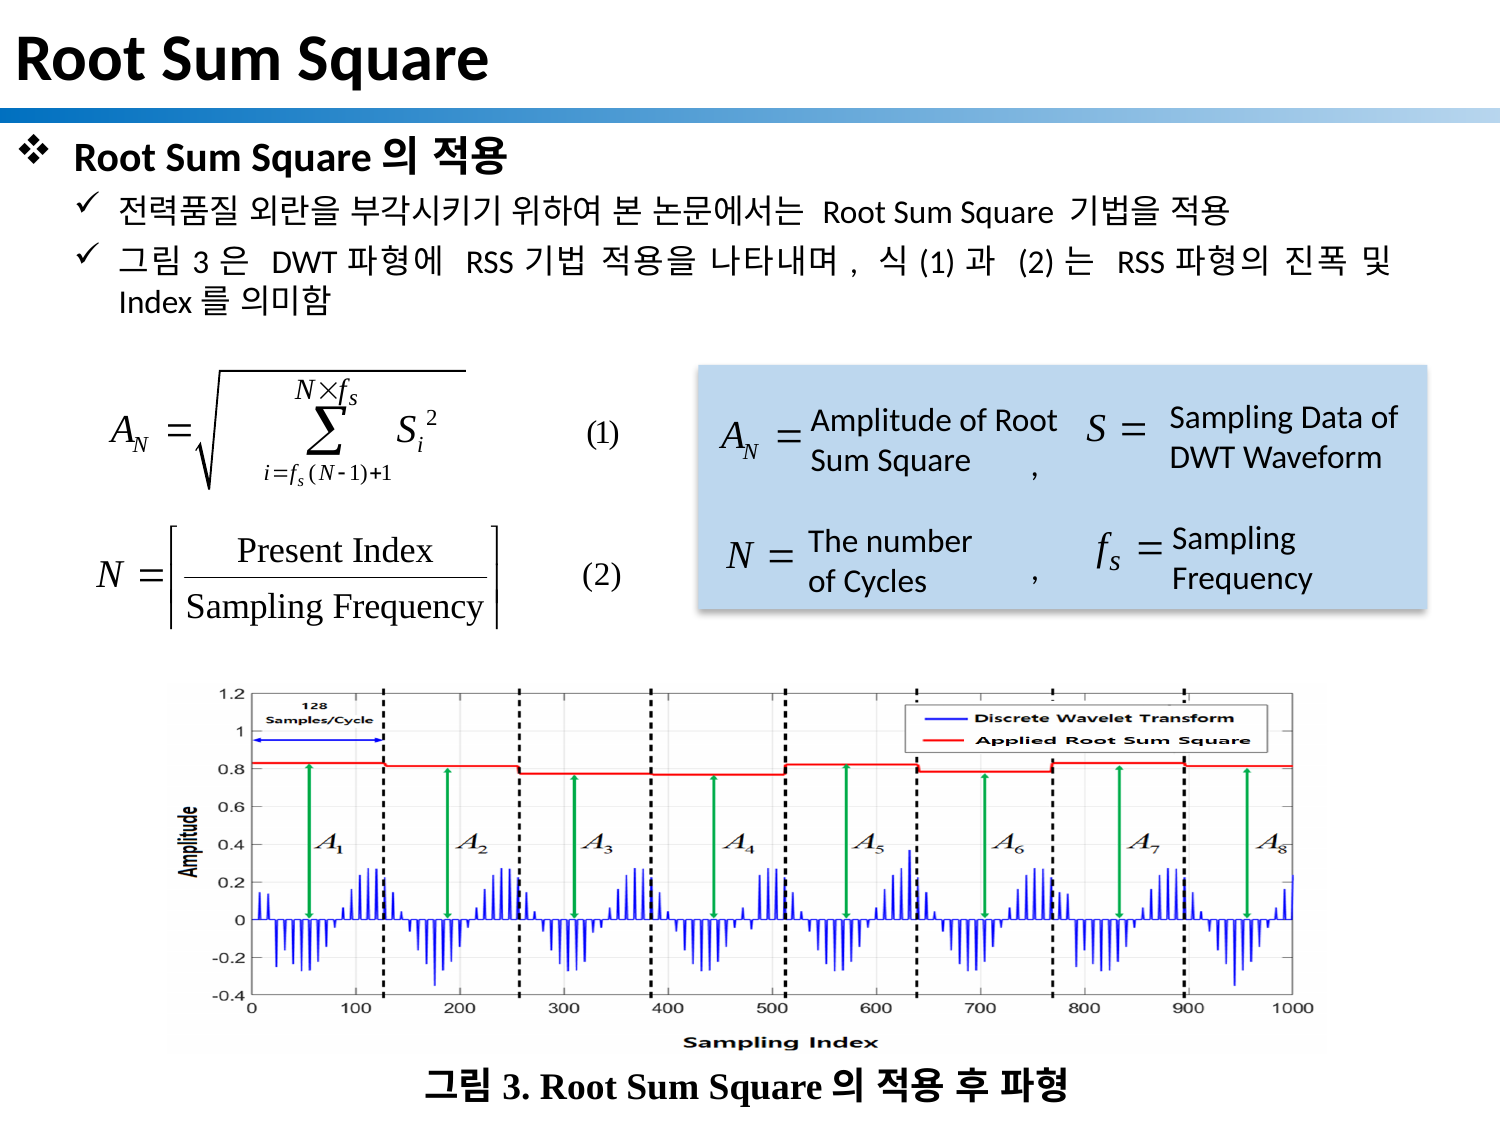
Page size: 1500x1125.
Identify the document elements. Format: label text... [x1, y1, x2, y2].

picture [167, 683, 1327, 1055]
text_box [101, 360, 627, 499]
text_box 그림3. Root Sum Square의 적용 후 파형 [409, 1055, 1085, 1115]
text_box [698, 364, 1428, 610]
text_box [88, 518, 628, 637]
list Root Sum Square의 적용 전력품질 외란을 부각시키기 위하여 본 논문에서는 Root Sum Square 기법을 적용 그림3은 DWT파형에 RSS기법 적용을 나타내며, 식(1)과 (2)는 RSS파형의 진폭 및 Index를 의미함 [0, 122, 1408, 1125]
title Root Sum Square [0, 8, 1500, 109]
